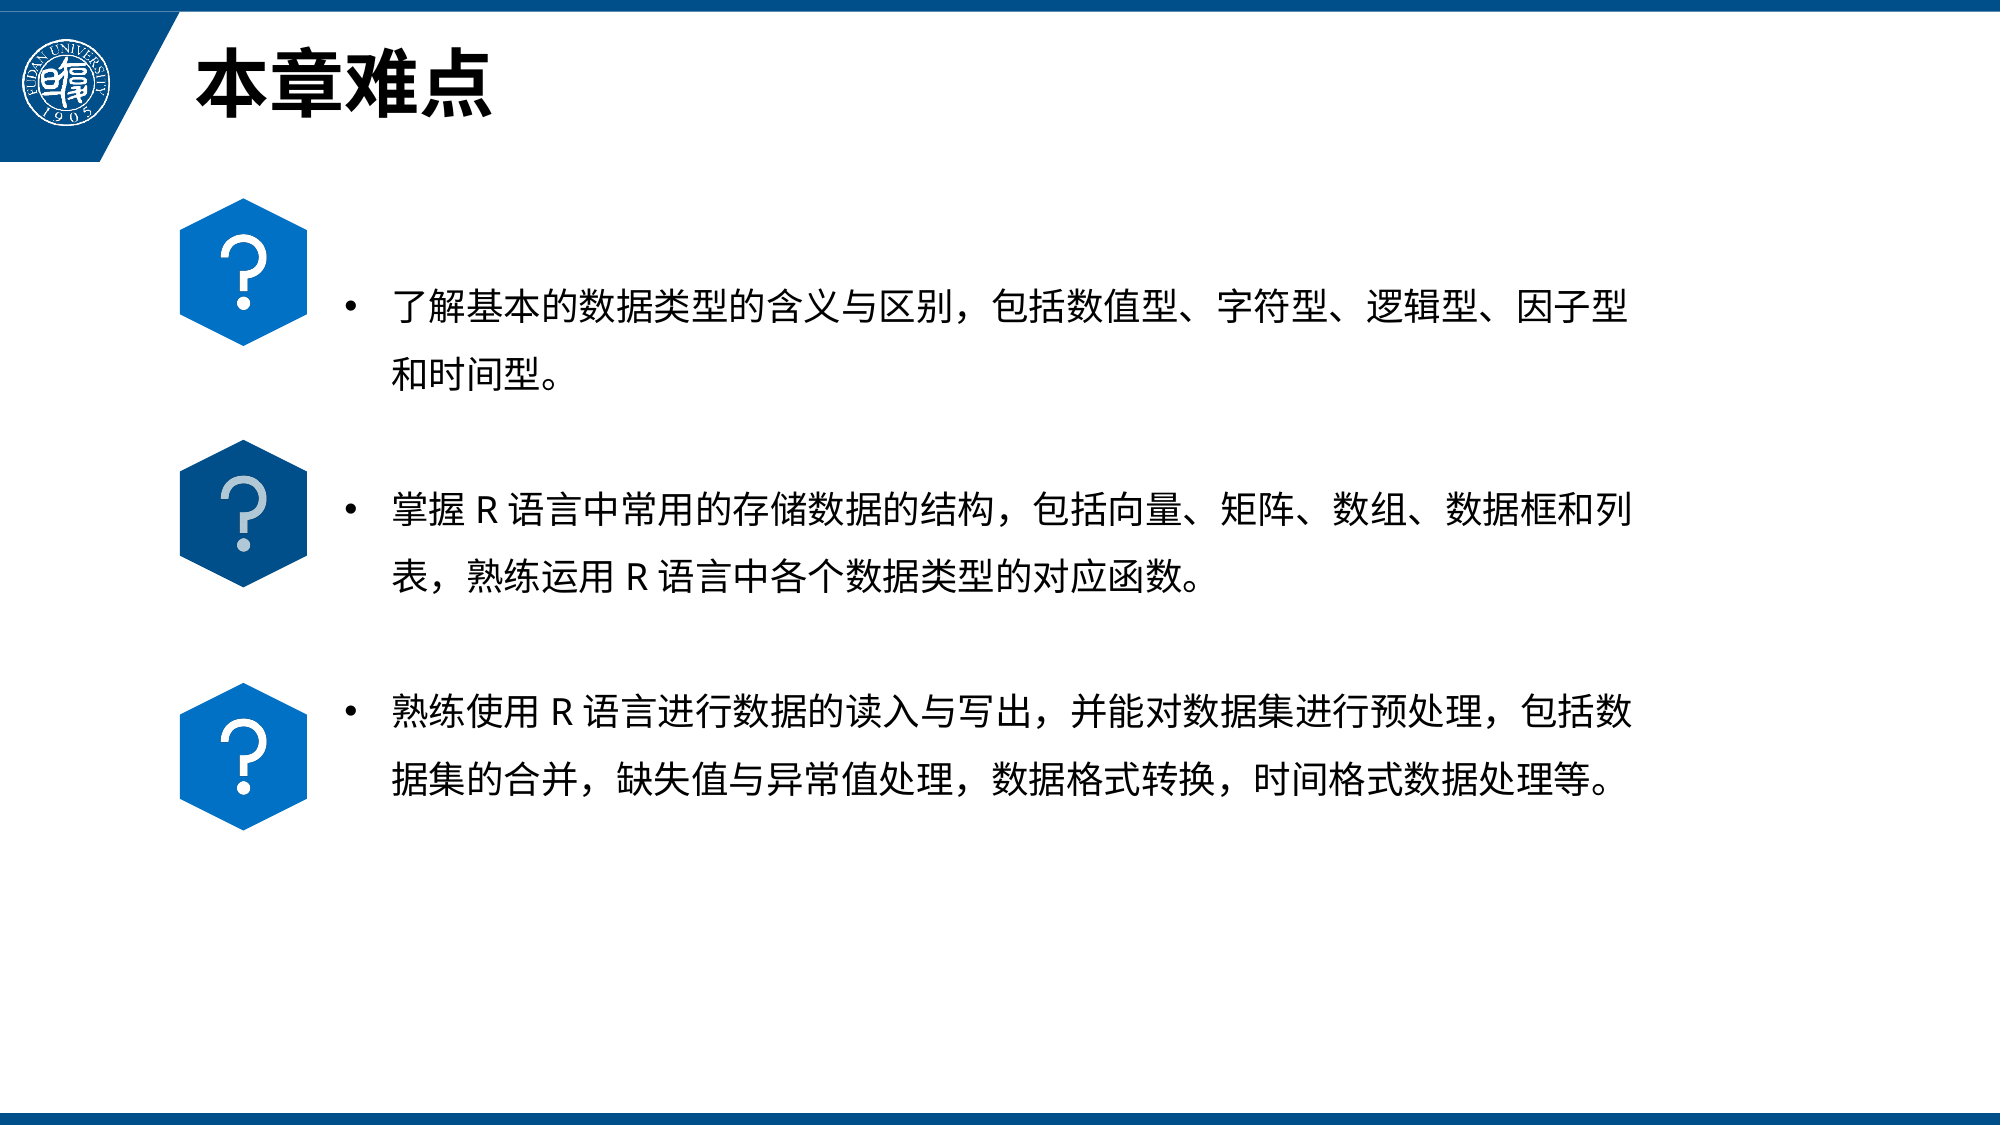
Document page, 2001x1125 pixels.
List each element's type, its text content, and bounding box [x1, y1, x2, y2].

text_box 了解基本的数据类型的含义与区别，包括数值型、字符型、逻辑型、因子型和时间型。 掌握R语言中常用的存储数据的结构，包括向量、矩阵、数组、数据框和列表，熟练运用R语言中各个数据类型的对应函数。 熟练使用R语言进行数据的读入与写出，并能对数据集进行预处理，包括数据集的合并，缺失值与异常值处理，数据格式转换，时间格式数据处理等。 [329, 253, 1671, 808]
title 本章难点 [179, 11, 1863, 162]
picture [194, 707, 293, 806]
picture [194, 464, 293, 563]
picture [194, 223, 293, 322]
text_box [178, 681, 309, 832]
text_box [178, 197, 309, 348]
text_box [178, 438, 309, 589]
picture [22, 39, 110, 126]
